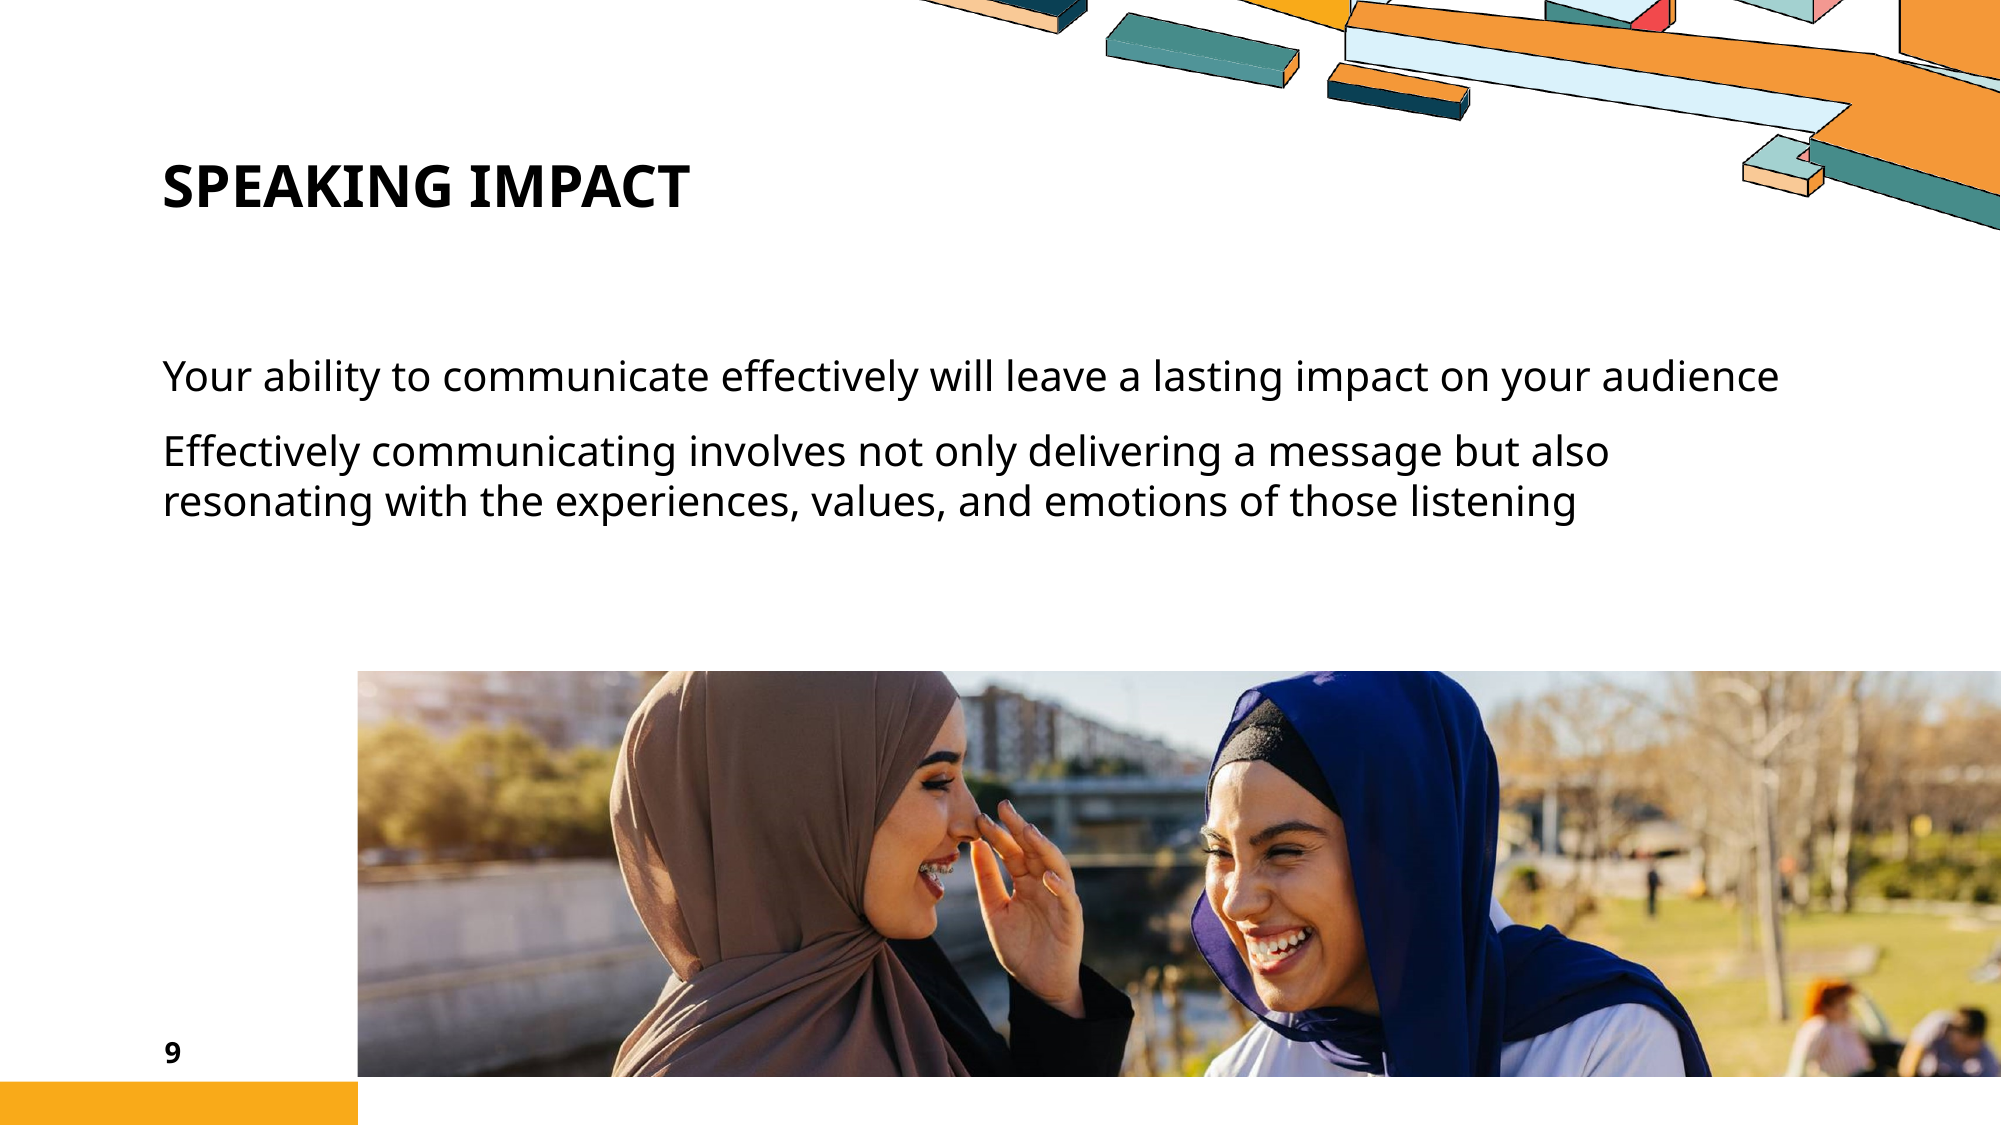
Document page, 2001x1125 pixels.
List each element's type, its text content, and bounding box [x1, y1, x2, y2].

title Speaking impact [147, 22, 1160, 228]
picture [357, 671, 2001, 1077]
slide_number 9 [149, 1024, 345, 1085]
list Your ability to communicate effectively will leave a lasting impact on your audience Effectively communicating involves not only delivering a message but also resonating with the experiences, values, and emotions of those listening [147, 342, 1823, 664]
picture [816, 0, 2000, 236]
